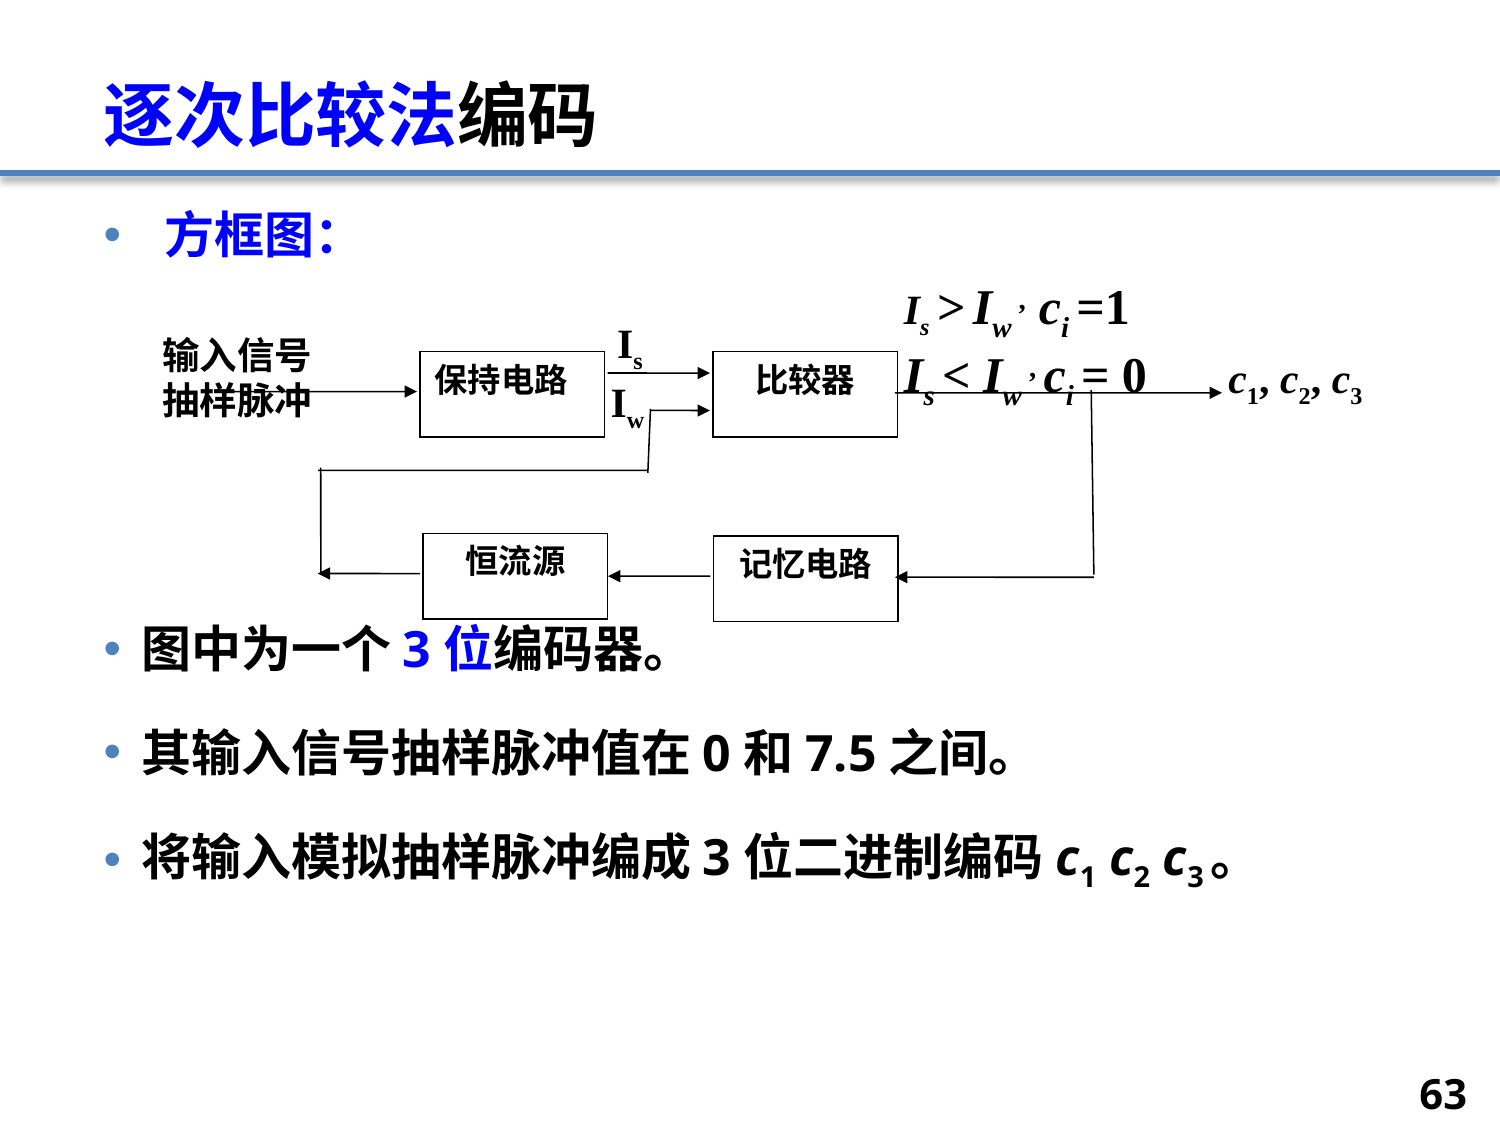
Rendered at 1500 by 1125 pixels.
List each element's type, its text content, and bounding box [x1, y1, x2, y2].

list 方框图： 图中为一个3位编码器。 其输入信号抽样脉冲值在0和7.5之间。 将输入模拟抽样脉冲编成3位二进制编码c1 c2 c3。 [88, 196, 1412, 1083]
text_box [147, 266, 1396, 622]
title 逐次比较法编码 [88, 30, 1412, 164]
slide_number 63 [1379, 1075, 1483, 1118]
